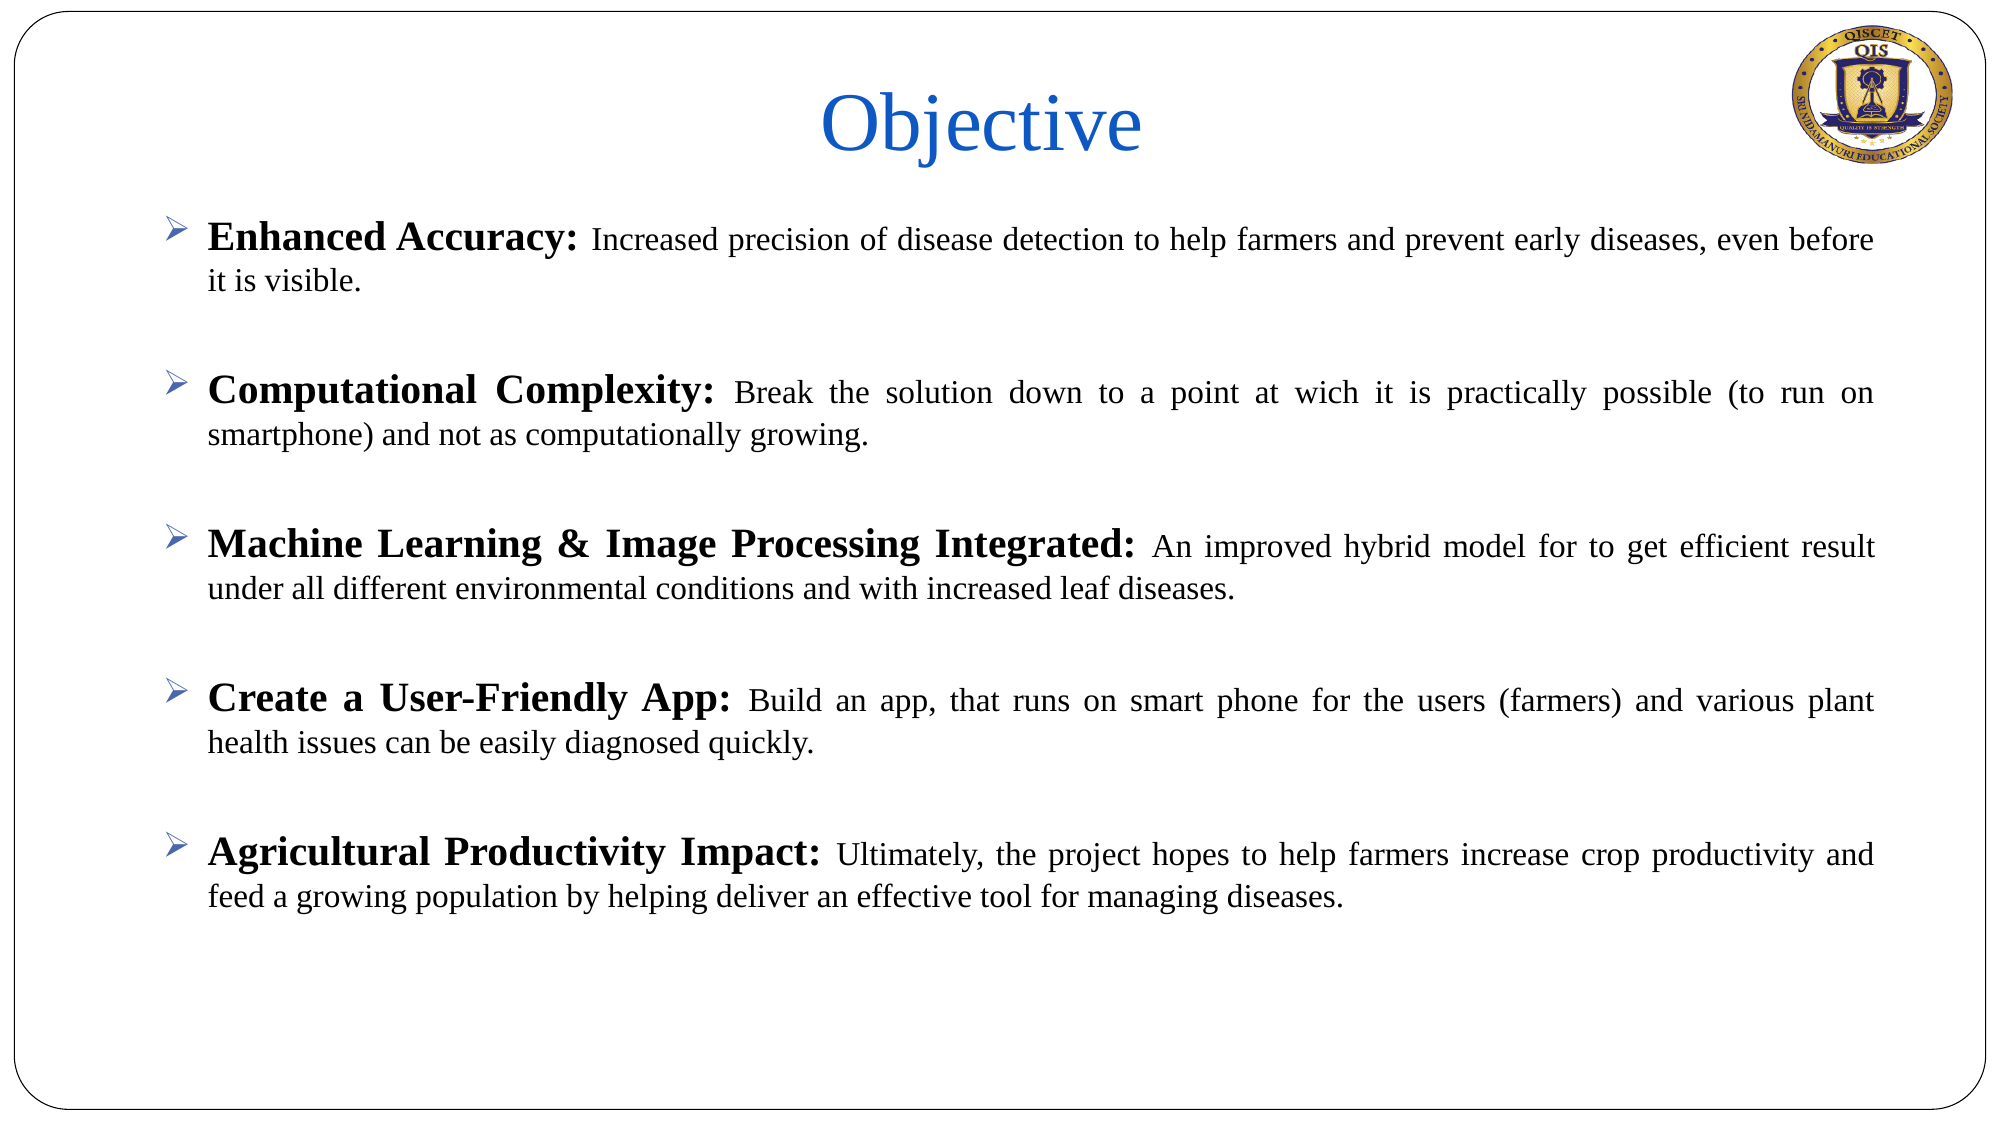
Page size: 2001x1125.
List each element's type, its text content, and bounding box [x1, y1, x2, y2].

list Enhanced Accuracy: Increased precision of disease detection to help farmers and prevent early diseases, even before it is visible. Computational Complexity: Break the solution down to a point at wich it is practically possible (to run on smartphone) and not as computationally growing. Machine Learning & Image Processing Integrated: An improved hybrid model for to get efficient result under all different environmental conditions and with increased leaf diseases. Create a User-Friendly App: Build an app, that runs on smart phone for the users (farmers) and various plant health issues can be easily diagnosed quickly. Agricultural Productivity Impact: Ultimately, the project hopes to help farmers increase crop productivity and feed a growing population by helping deliver an effective tool for managing diseases. [147, 201, 1892, 981]
title Objective [47, 7, 1918, 183]
picture [1791, 25, 1953, 164]
